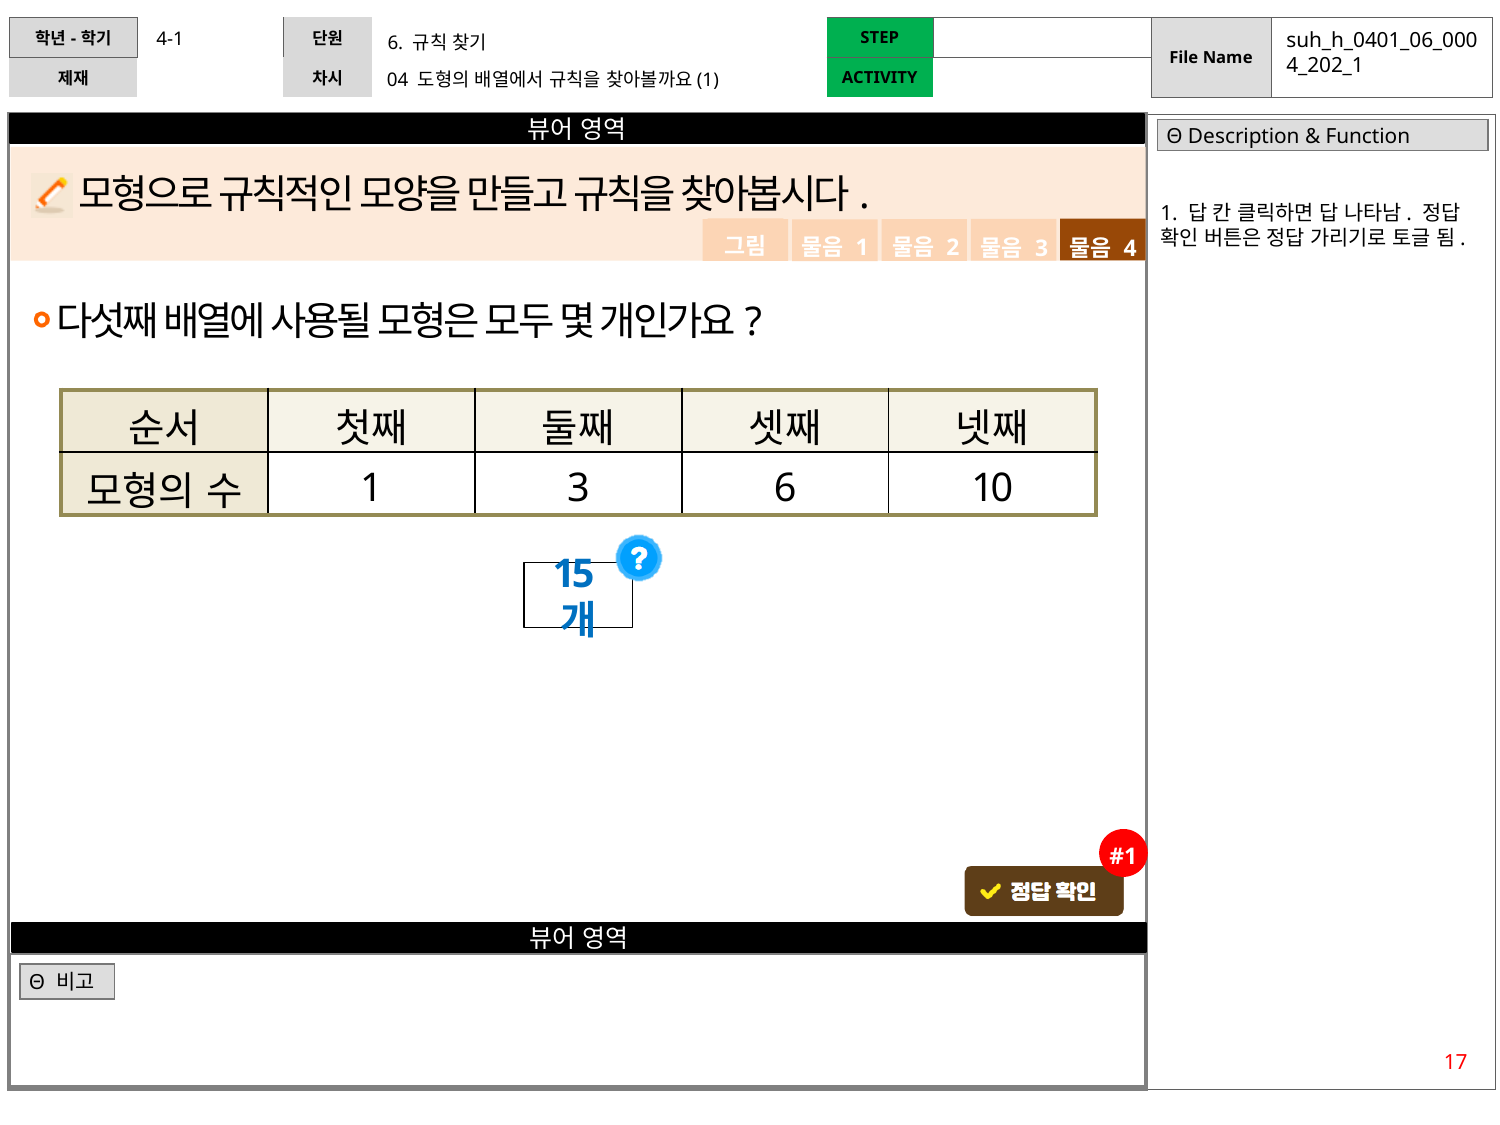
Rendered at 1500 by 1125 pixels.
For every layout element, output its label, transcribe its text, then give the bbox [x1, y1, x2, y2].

table_header 첫째 [269, 392, 474, 451]
table_cell 6 [683, 453, 888, 513]
picture [31, 173, 73, 218]
text_box 4-1 [141, 18, 284, 55]
table_cell 모형의 수 [63, 453, 267, 513]
table_header 둘째 [476, 392, 681, 451]
table_header 순서 [63, 392, 267, 451]
table_header Θ Description & Function [1158, 120, 1487, 150]
table_header 넷째 [889, 392, 1094, 451]
text_box 15개 [523, 562, 633, 628]
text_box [702, 218, 789, 262]
picture [963, 863, 1126, 918]
text_box 다섯째 배열에 사용될 모형은 모두 몇 개인가요? [41, 288, 1028, 351]
text_box [9, 145, 1148, 263]
text_box 6. 규칙 찾기 [372, 23, 828, 48]
picture [31, 308, 51, 330]
table_cell 10 [889, 453, 1094, 513]
picture [609, 529, 669, 588]
text_box 1. 답 칸 클릭하면 답 나타남. 정답 확인 버튼은 정답 가리기로 토글 됨. [1145, 160, 1500, 288]
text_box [792, 218, 1146, 262]
text_box 모형으로 규칙적인 모양을 만들고 규칙을 찾아봅시다. [63, 162, 1150, 225]
table_cell 1 [269, 453, 474, 513]
text_box 04 도형의 배열에서 규칙을 찾아볼까요(1) [372, 60, 821, 96]
table_header 셋째 [683, 392, 888, 451]
table_cell 3 [476, 453, 681, 513]
text_box [1145, 288, 1500, 326]
text_box suh_h_0401_06_0004_202_1 [1271, 18, 1500, 84]
text_box #1 [1097, 826, 1150, 879]
